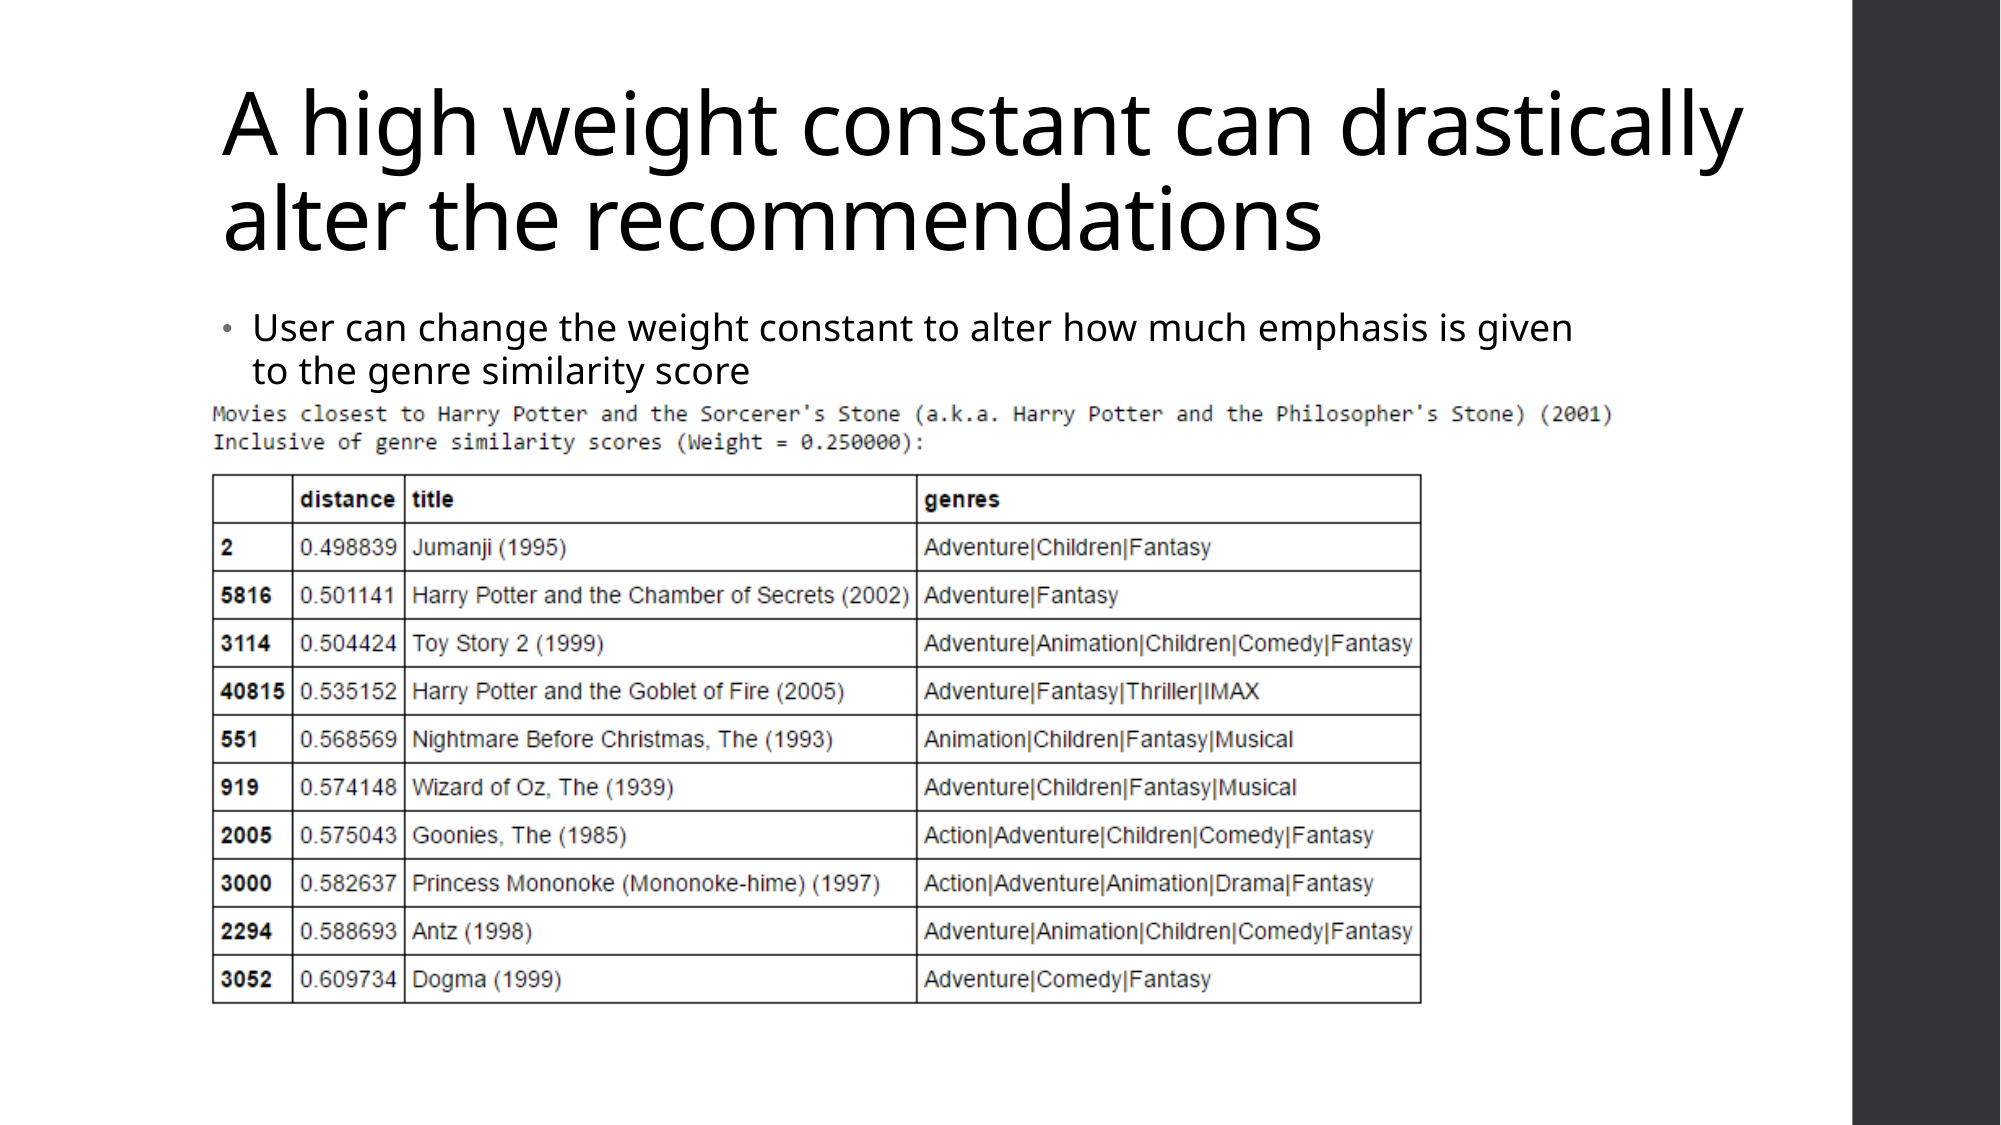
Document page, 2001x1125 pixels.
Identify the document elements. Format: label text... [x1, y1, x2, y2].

picture [206, 400, 1618, 1015]
list User can change the weight constant to alter how much emphasis is given to the genre similarity score [206, 299, 1617, 396]
title A high weight constant can drastically alter the recommendations [206, 60, 1797, 278]
